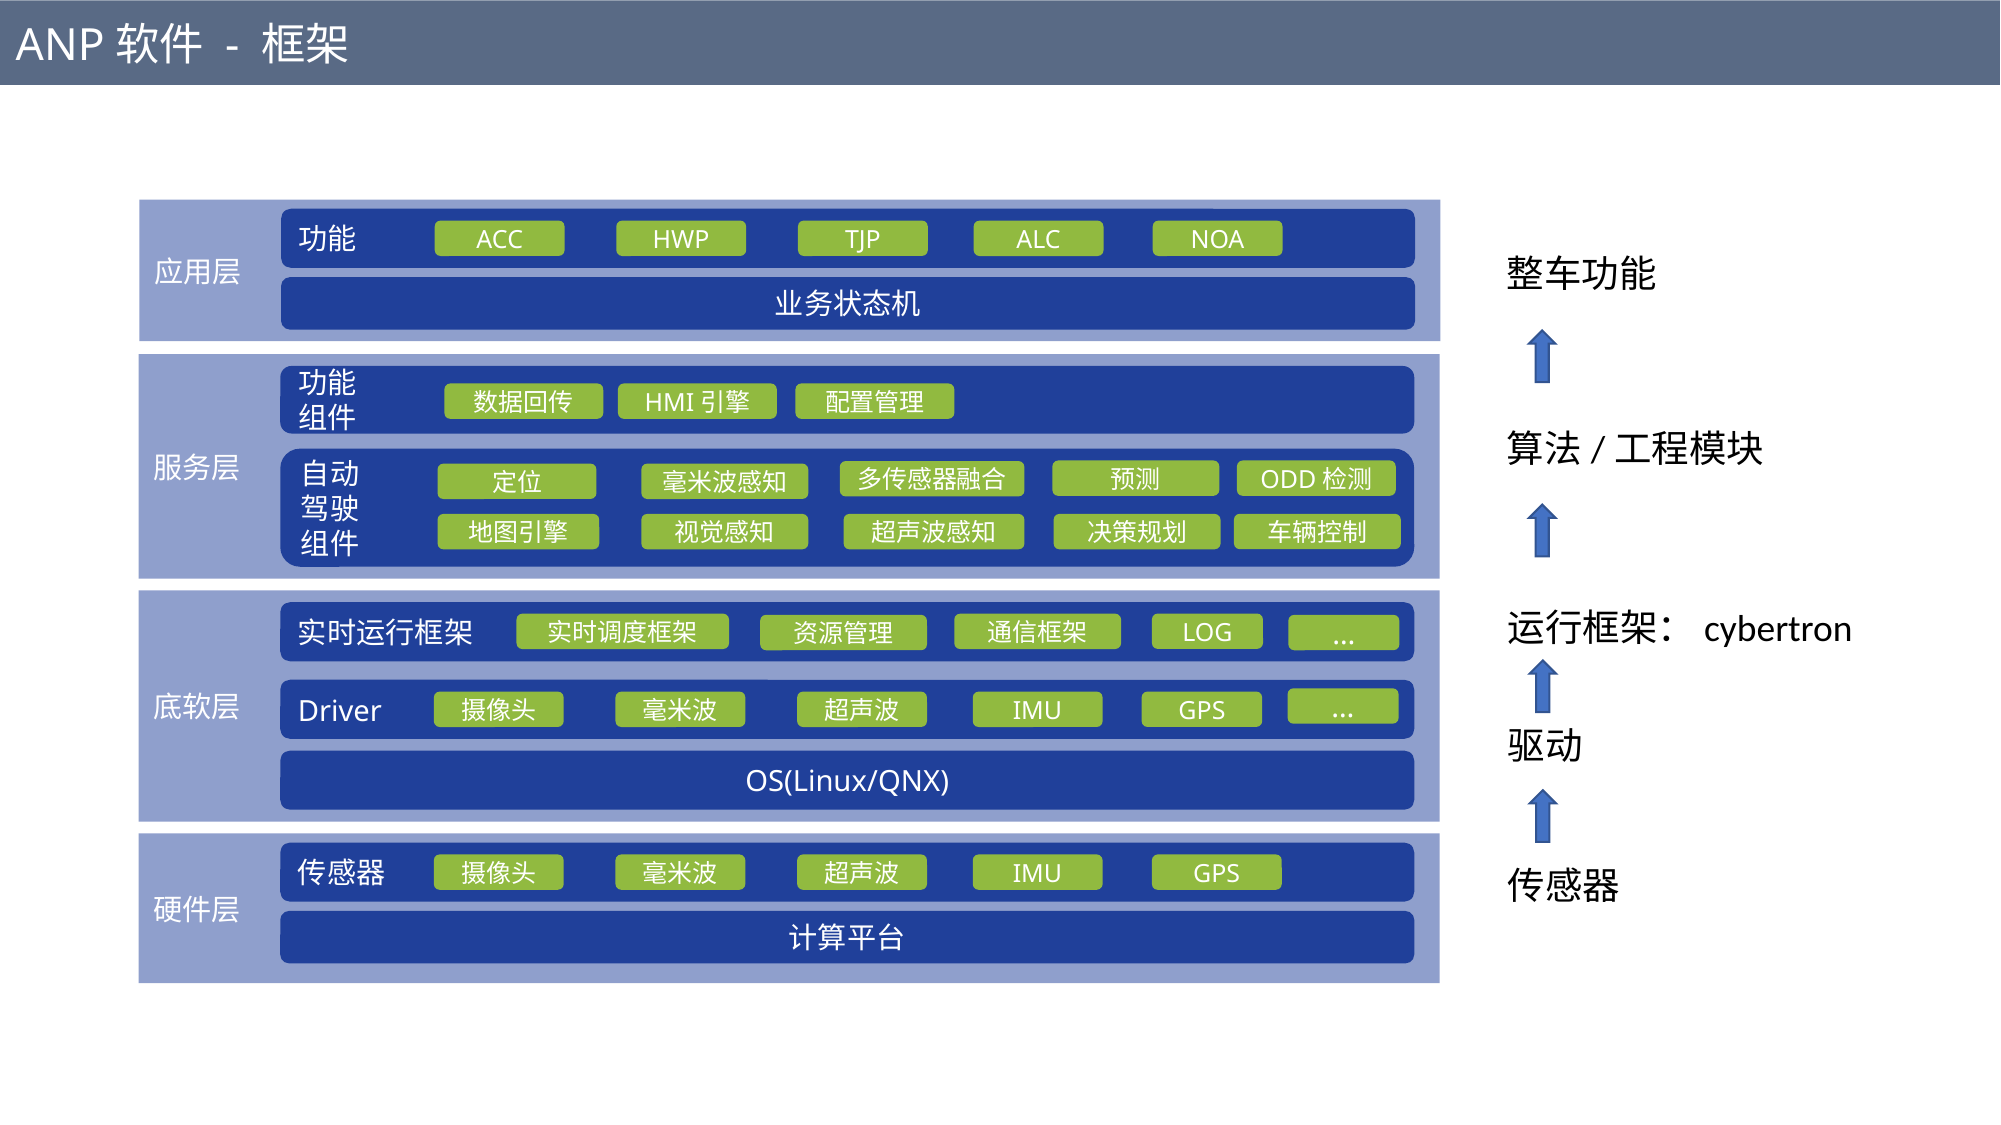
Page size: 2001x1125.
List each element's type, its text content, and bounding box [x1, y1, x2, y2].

text_box 资源管理 [760, 614, 928, 651]
text_box ALC [973, 220, 1104, 257]
text_box 传感器 [280, 842, 1415, 902]
text_box 超声波 [797, 691, 928, 728]
text_box [1526, 503, 1558, 558]
text_box ODD检测 [1236, 460, 1396, 496]
text_box 配置管理 [795, 383, 955, 419]
text_box 应用层 [139, 199, 1441, 342]
text_box 实时运行框架 [280, 602, 1415, 662]
text_box 决策规划 [1053, 513, 1221, 550]
text_box Driver [280, 679, 1415, 739]
text_box 服务层 [138, 354, 1440, 579]
text_box ANP软件 - 框架 [0, 0, 2000, 85]
text_box 实时调度框架 [516, 613, 730, 650]
text_box HMI引擎 [617, 383, 777, 419]
text_box 底软层 [138, 590, 1440, 822]
text_box 数据回传 [444, 383, 604, 419]
text_box 车辆控制 [1233, 513, 1401, 550]
text_box 毫米波 [615, 691, 746, 728]
text_box 预测 [1052, 460, 1220, 496]
text_box 整车功能 [1492, 242, 1758, 303]
text_box IMU [972, 854, 1103, 890]
text_box LOG [1151, 613, 1264, 649]
text_box 运行框架：cybertron [1492, 596, 1884, 657]
text_box 硬件层 [138, 833, 1440, 984]
text_box 通信框架 [954, 613, 1122, 650]
text_box NOA [1152, 220, 1283, 257]
text_box 定位 [437, 463, 597, 500]
text_box … [1288, 614, 1400, 651]
text_box 自动 驾驶 组件 [280, 448, 1415, 567]
text_box [1526, 328, 1558, 384]
text_box 毫米波 [615, 854, 746, 890]
text_box 功能 [281, 208, 1416, 268]
text_box 驱动 [1492, 715, 1828, 775]
text_box TJP [797, 220, 928, 257]
text_box 多传感器融合 [839, 461, 1025, 497]
text_box 超声波感知 [843, 513, 1025, 550]
text_box 摄像头 [433, 691, 564, 728]
text_box 计算平台 [280, 910, 1415, 964]
text_box 业务状态机 [281, 277, 1416, 330]
text_box 毫米波感知 [641, 463, 809, 500]
text_box [1527, 658, 1559, 714]
text_box 视觉感知 [641, 513, 809, 550]
text_box 超声波 [797, 854, 928, 890]
text_box GPS [1141, 691, 1263, 727]
text_box IMU [972, 691, 1103, 728]
text_box [1527, 788, 1559, 843]
text_box 功能 组件 [280, 365, 1415, 434]
text_box GPS [1151, 854, 1282, 890]
text_box ACC [434, 220, 565, 257]
text_box … [1287, 688, 1399, 724]
text_box 传感器 [1492, 854, 1828, 915]
text_box 地图引擎 [437, 513, 600, 550]
text_box OS(Linux/QNX) [280, 750, 1415, 810]
text_box HWP [616, 220, 747, 257]
text_box 算法/工程模块 [1492, 417, 1827, 478]
text_box 摄像头 [433, 854, 564, 890]
